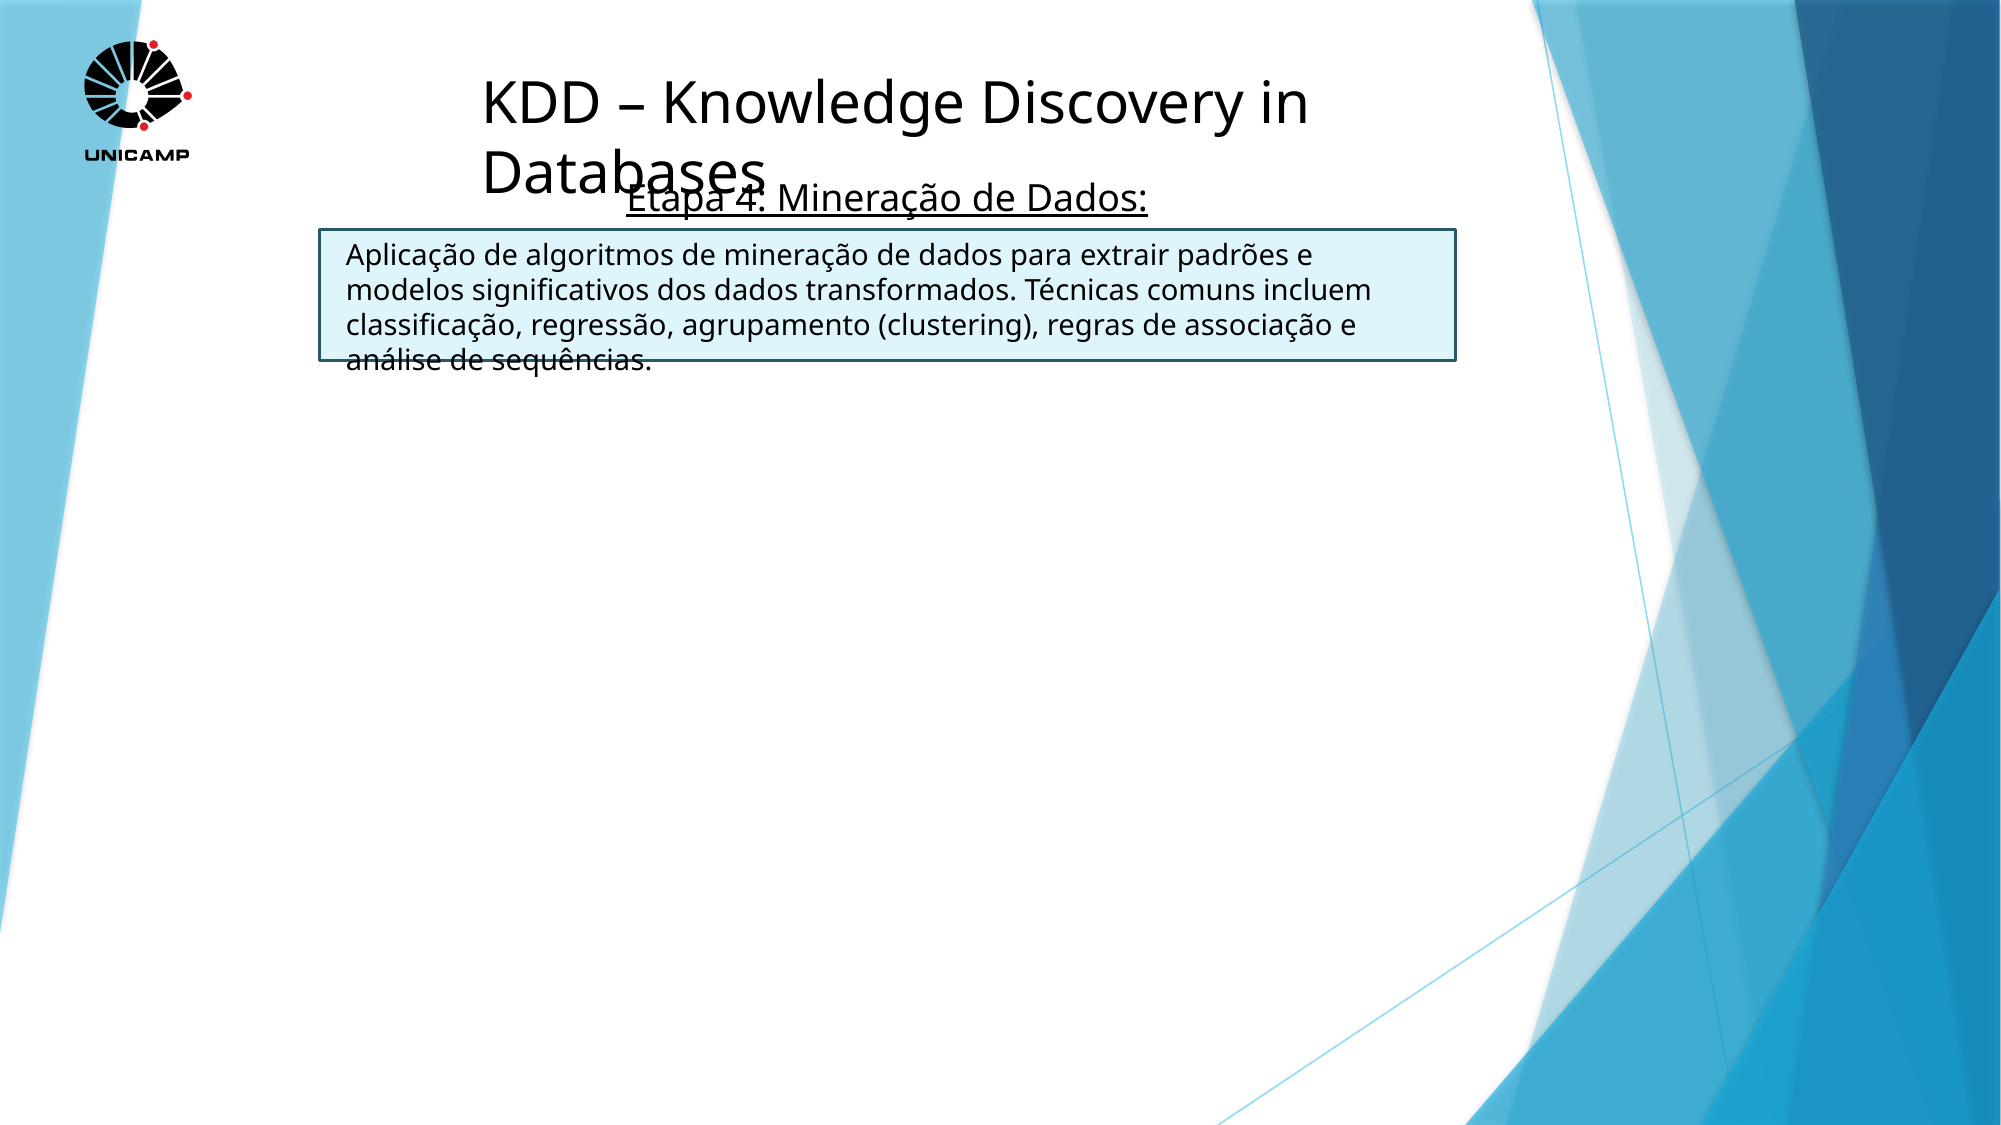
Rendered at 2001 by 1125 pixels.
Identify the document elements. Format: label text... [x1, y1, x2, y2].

text_box KDD – Knowledge Discovery in Databases [466, 57, 1534, 213]
text_box Aplicação de algoritmos de mineração de dados para extrair padrões e modelos significativos dos dados transformados. Técnicas comuns incluem classificação, regressão, agrupamento (clustering), regras de associação e análise de sequências. [331, 229, 1445, 384]
picture [84, 39, 193, 161]
text_box [318, 228, 591, 362]
text_box Etapa 4: Mineração de Dados: [591, 163, 1184, 229]
text_box [1184, 228, 1457, 362]
